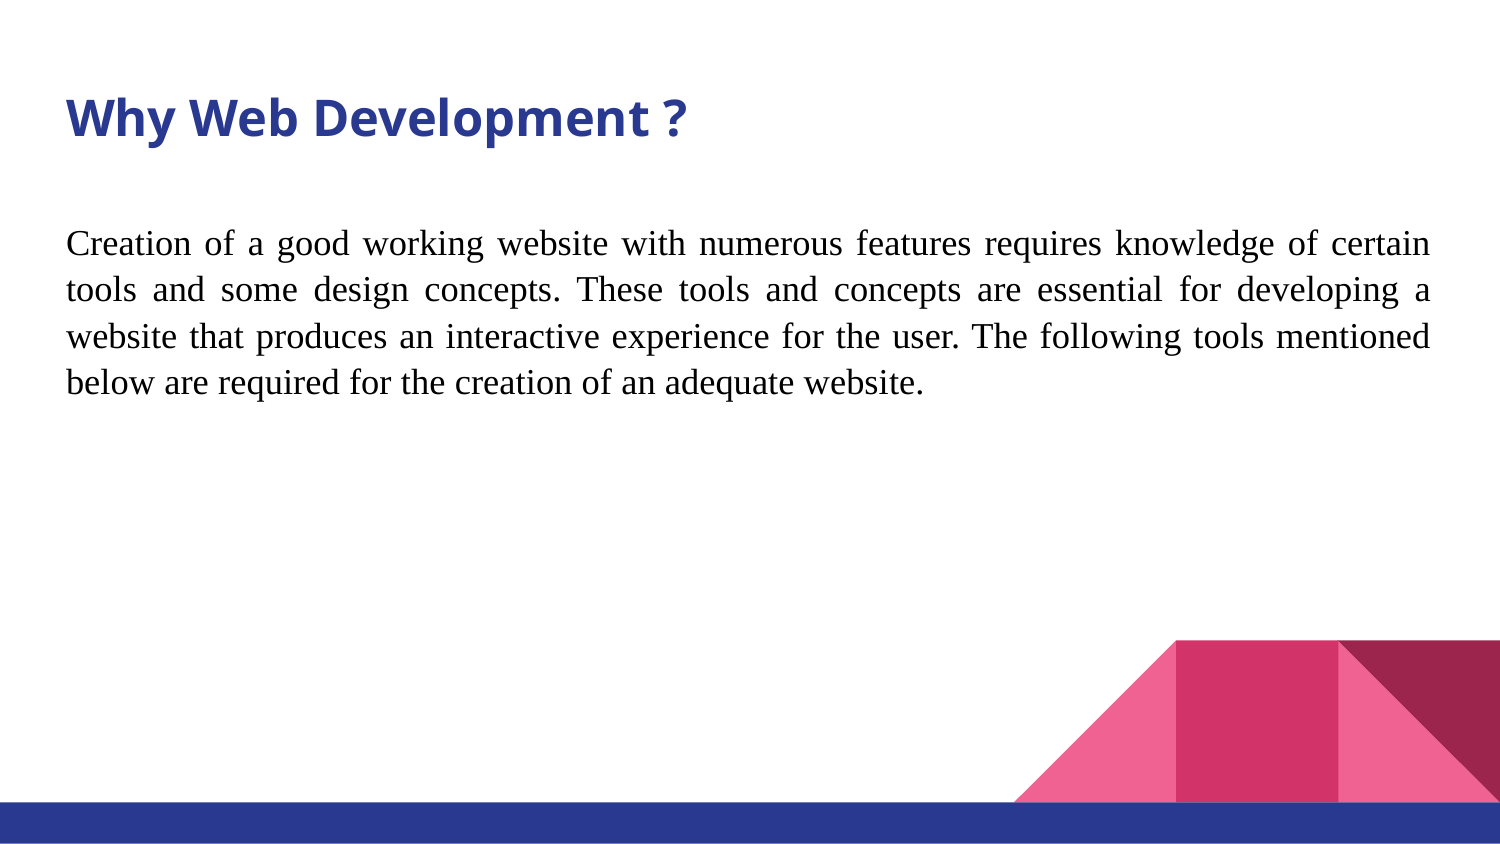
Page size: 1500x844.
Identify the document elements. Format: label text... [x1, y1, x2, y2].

title Why Web Development ? [51, 67, 1449, 167]
list Creation of a good working website with numerous features requires knowledge of certain tools and some design concepts. These tools and concepts are essential for developing a website that produces an interactive experience for the user. The following tools mentioned below are required for the creation of an adequate website. [51, 201, 1449, 750]
